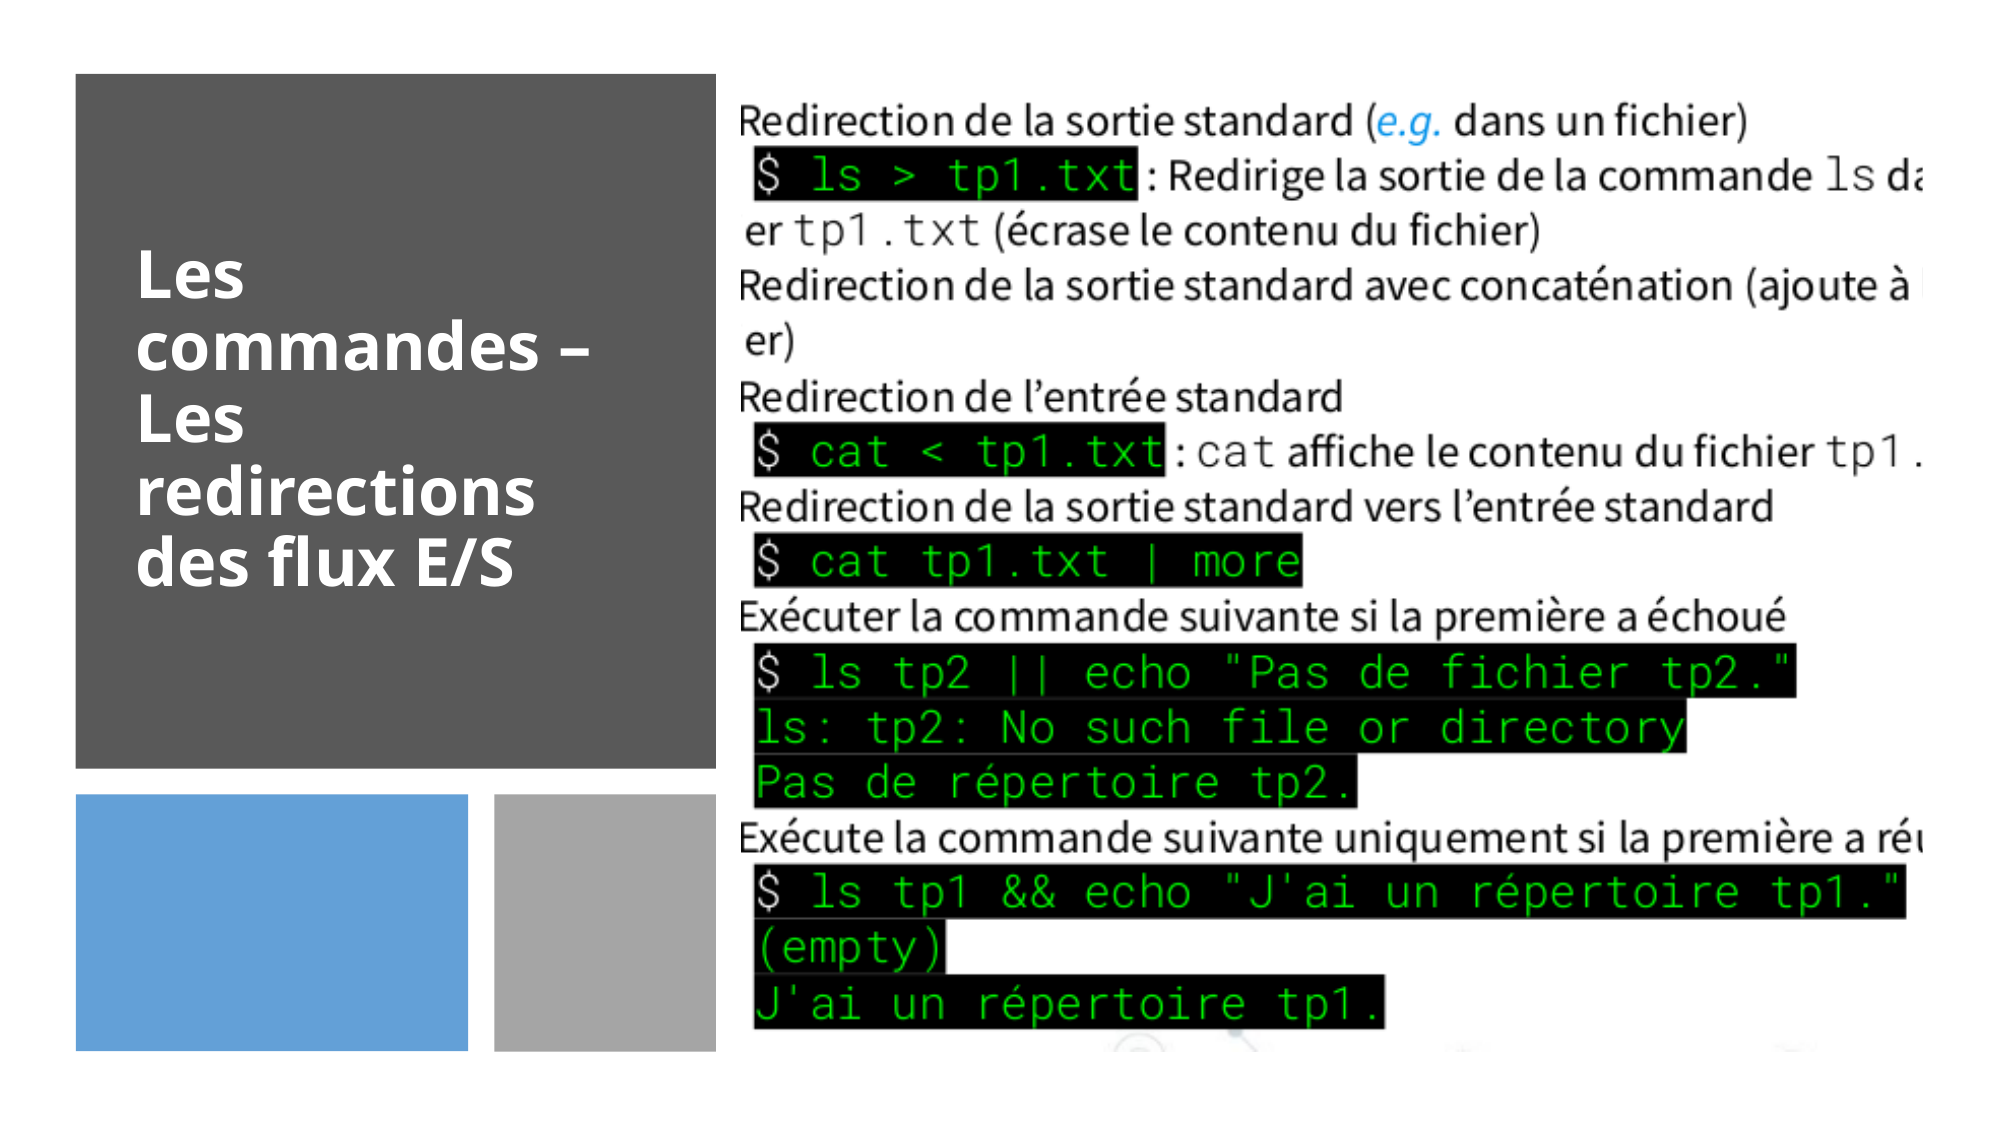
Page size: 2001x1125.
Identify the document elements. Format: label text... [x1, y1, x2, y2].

picture [740, 73, 1923, 1052]
text_box [75, 793, 469, 1052]
text_box [75, 73, 717, 770]
text_box [493, 793, 717, 1053]
title Les commandes – Les redirections des ﬂux E/S [120, 152, 672, 690]
